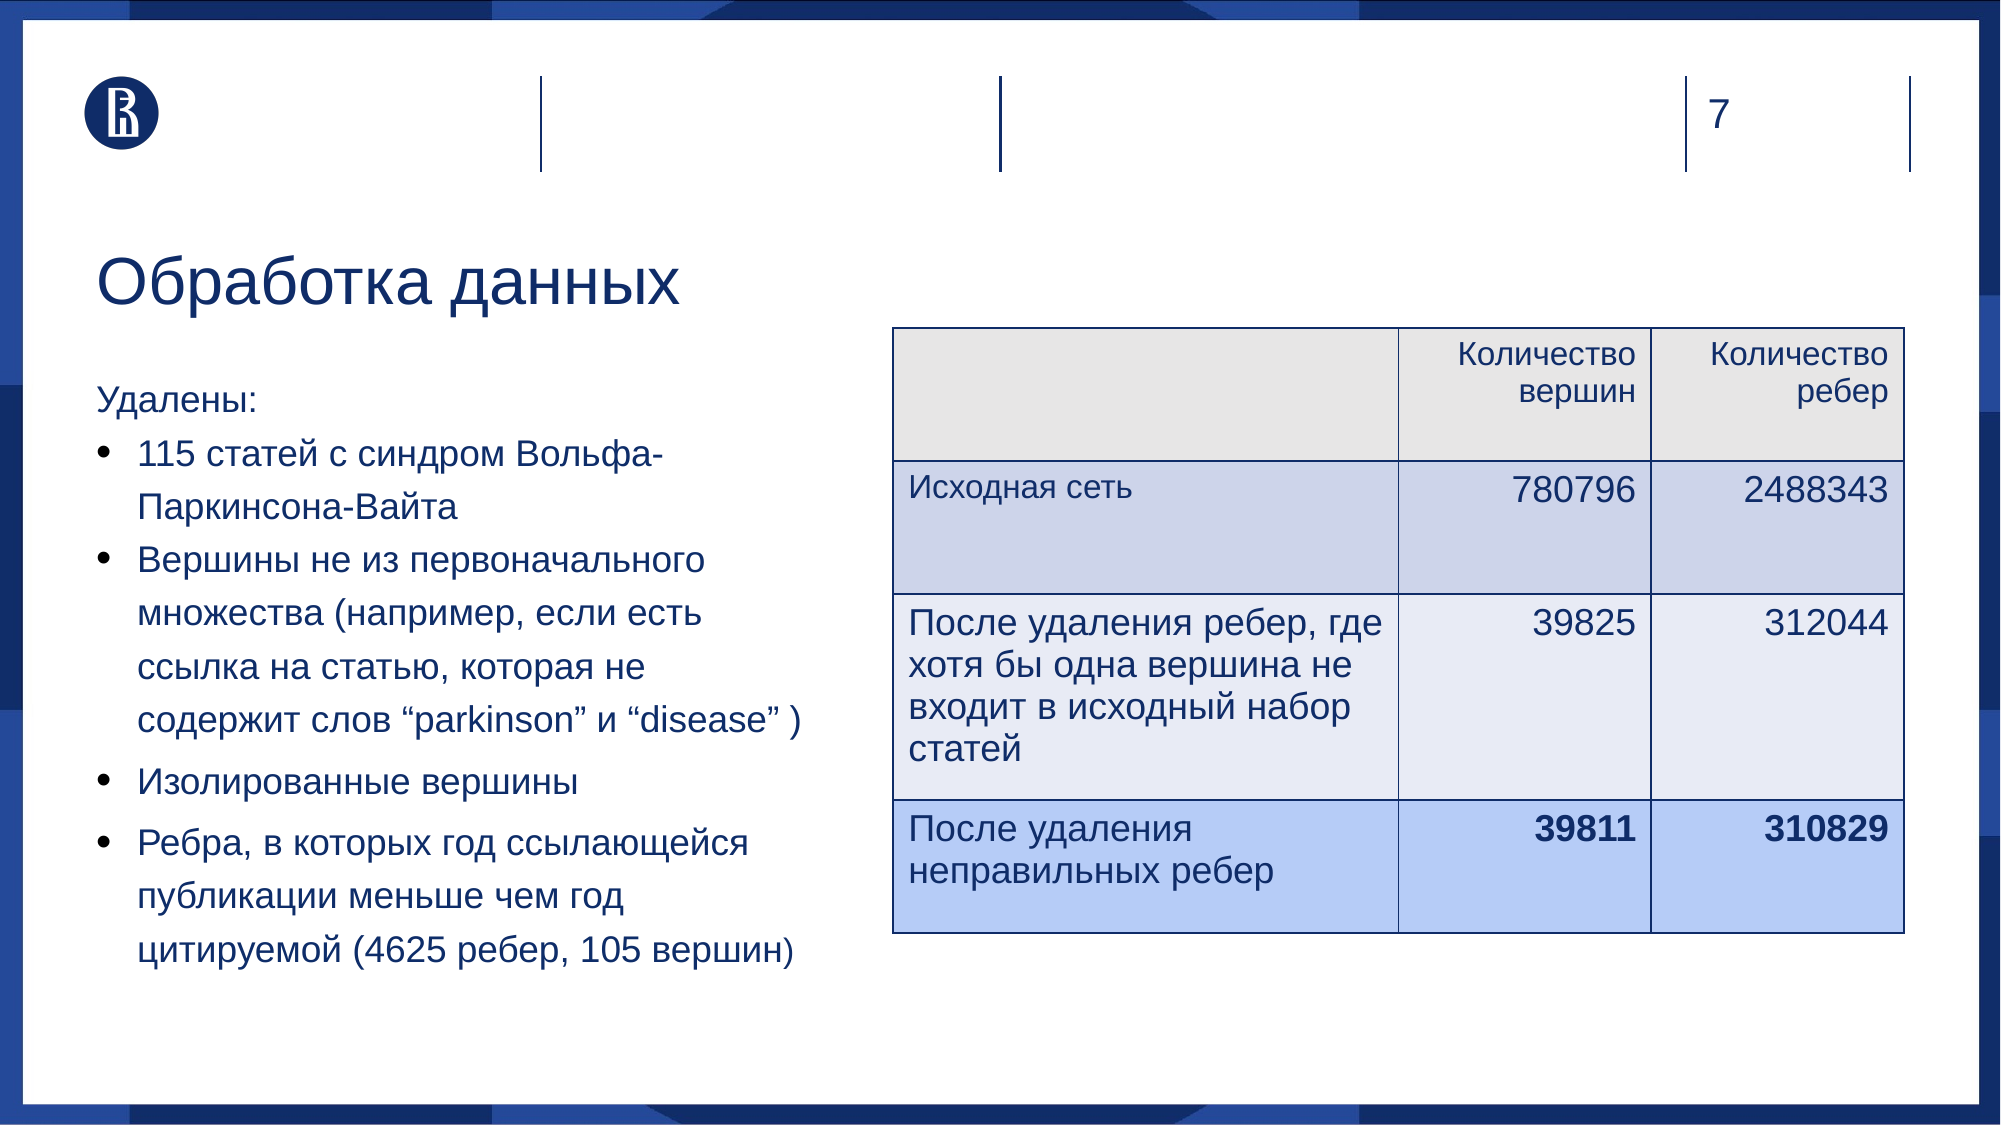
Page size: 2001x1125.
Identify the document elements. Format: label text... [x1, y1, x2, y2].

picture [0, 0, 2001, 1125]
table_cell 780796 [1399, 462, 1650, 593]
table_cell Исходная сеть [894, 462, 1398, 593]
table_header Количество ребер [1652, 329, 1903, 460]
table_header Количество вершин [1399, 329, 1650, 460]
table_cell 310829 [1652, 801, 1903, 932]
list Удалены: 115 статей с синдром Вольфа-Паркинсона-Вайта Вершины не из первоначального множества (например, если есть ссылка на статью, которая не содержит слов “parkinson” и “disease” ) Изолированные вершины Ребра, в которых год ссылающейся публикации меньше чем год цитируемой (4625 ребер, 105 вершин) [96, 366, 806, 1077]
title Обработка данных [96, 237, 806, 329]
table_cell После удаления ребер, где хотя бы одна вершина не входит в исходный набор статей [894, 595, 1398, 799]
table_cell 39811 [1399, 801, 1650, 932]
table_header [894, 329, 1398, 460]
table_cell 312044 [1652, 595, 1903, 799]
table_cell После удаления неправильных ребер [894, 801, 1398, 932]
table_cell 2488343 [1652, 462, 1903, 593]
table_cell 39825 [1399, 595, 1650, 799]
